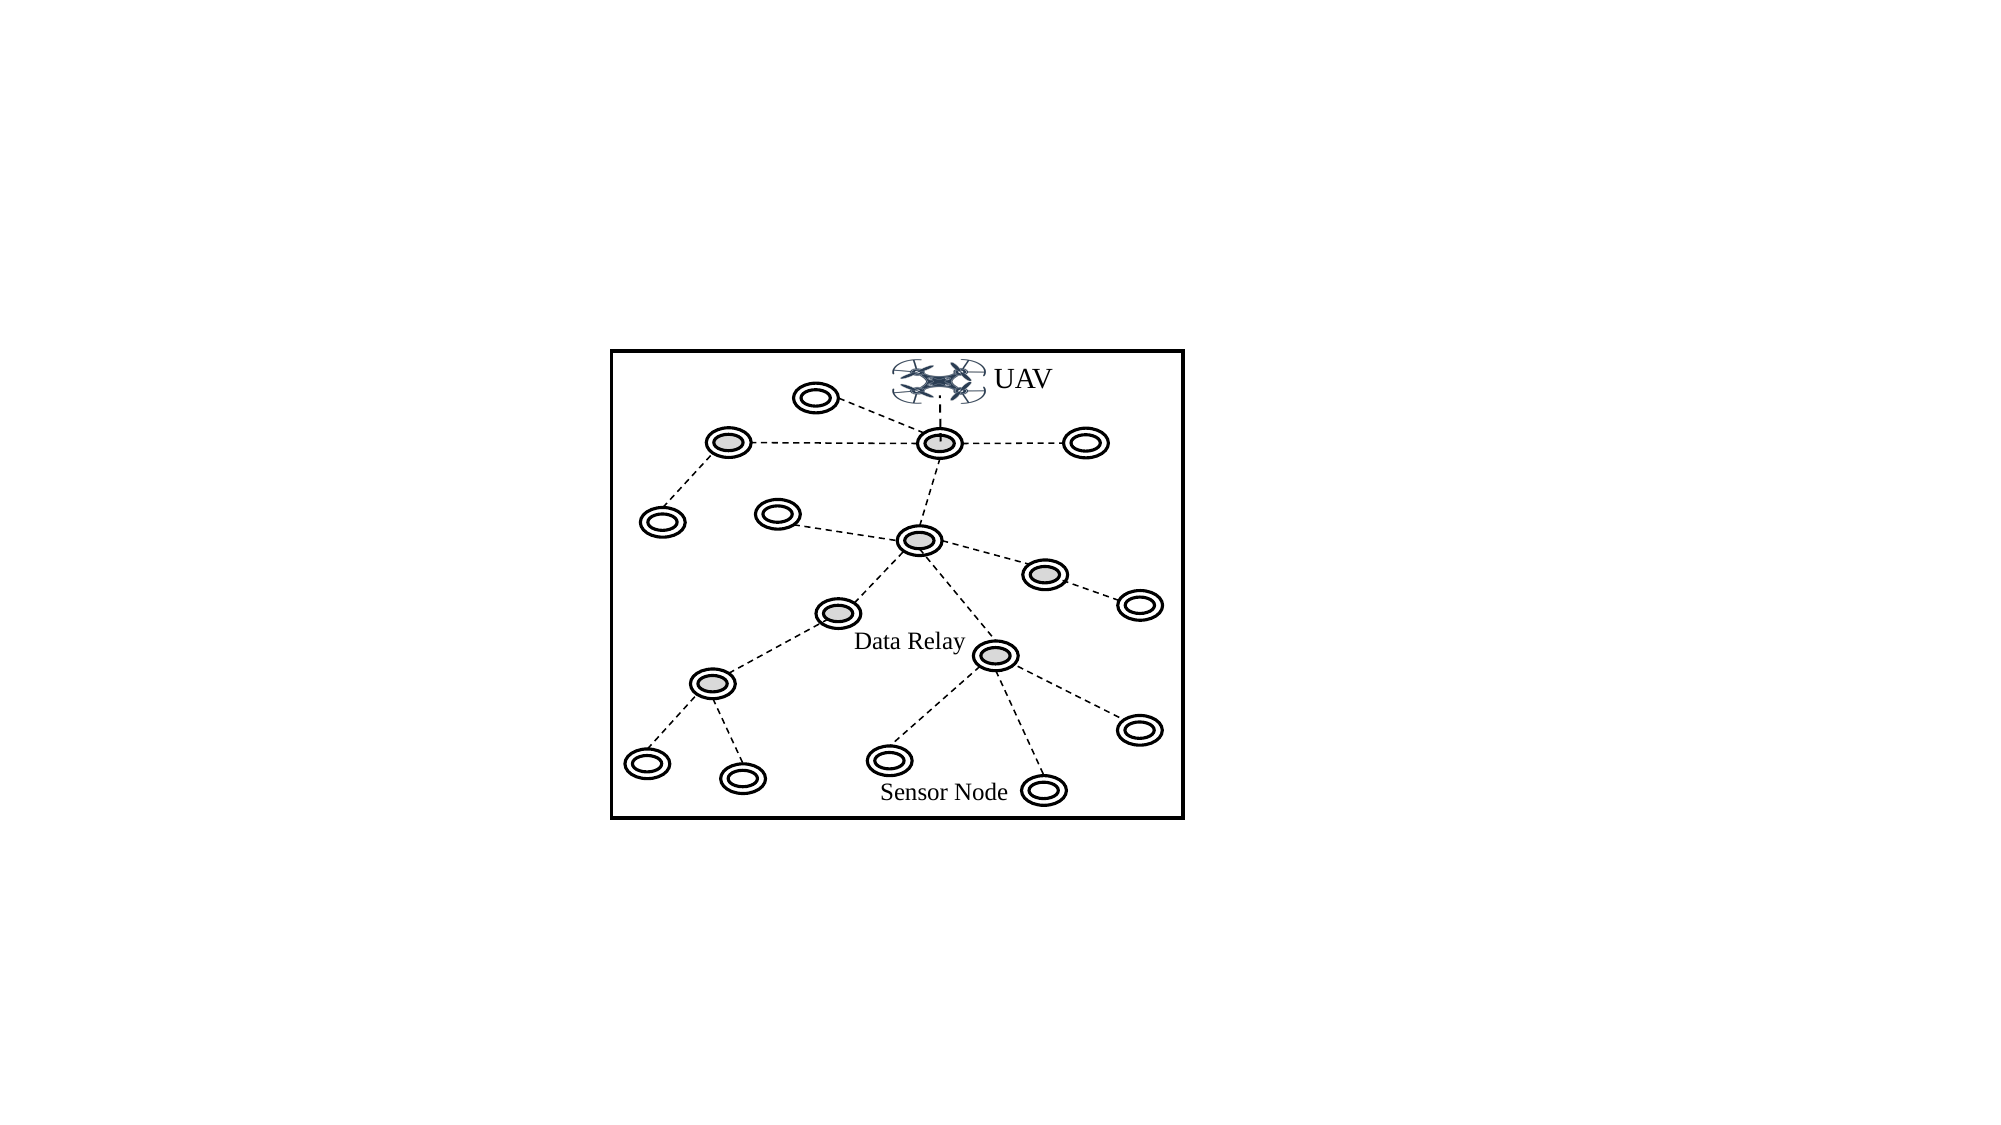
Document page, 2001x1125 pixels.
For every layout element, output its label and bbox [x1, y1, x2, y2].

text_box [611, 350, 1184, 819]
